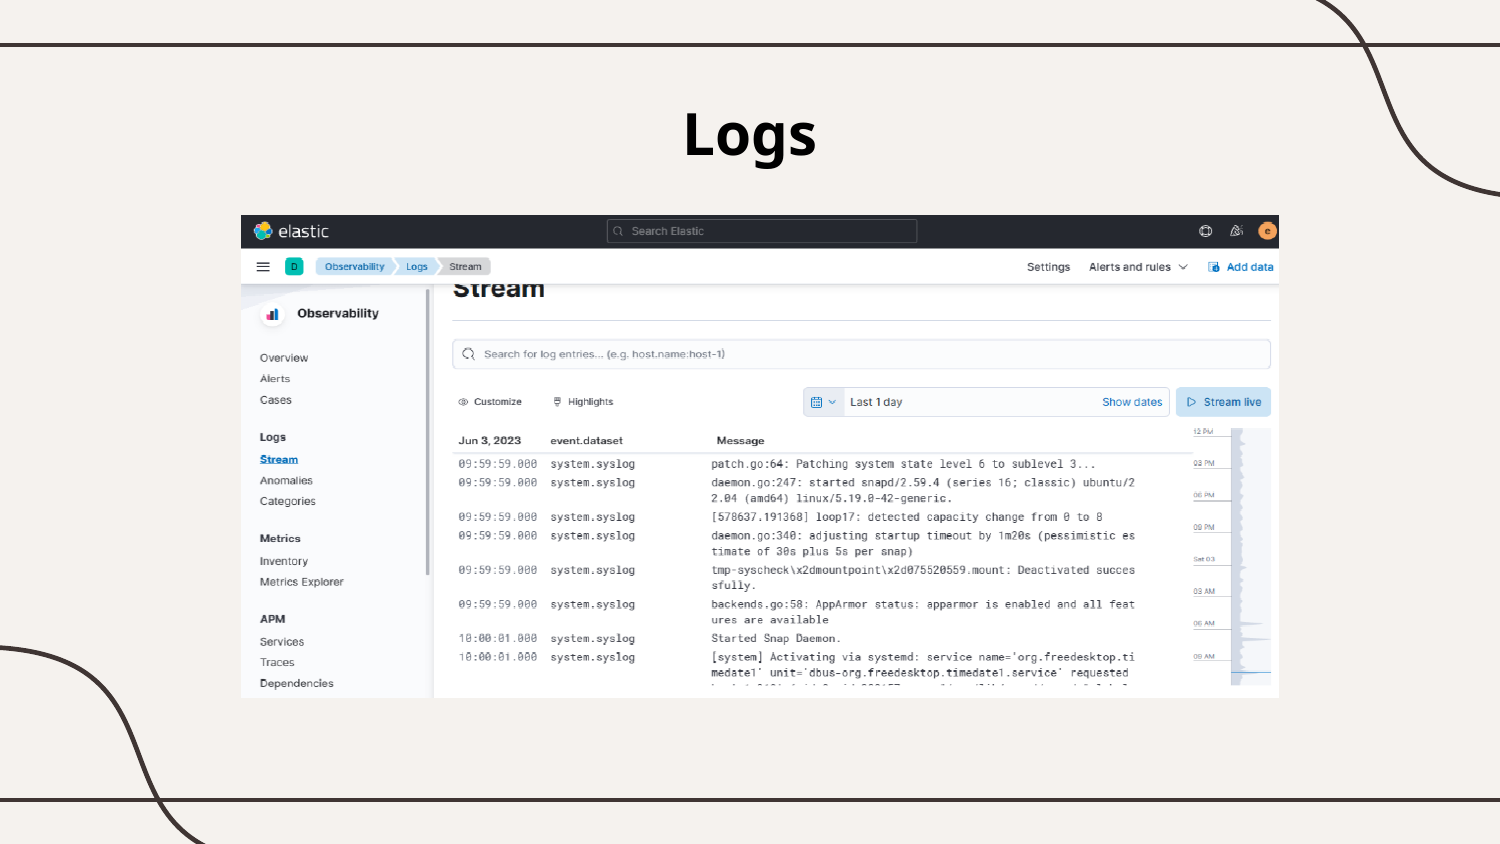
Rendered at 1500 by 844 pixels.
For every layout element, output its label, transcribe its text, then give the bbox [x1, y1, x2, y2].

text_box Logs [0, 90, 1500, 175]
picture [241, 215, 1279, 698]
